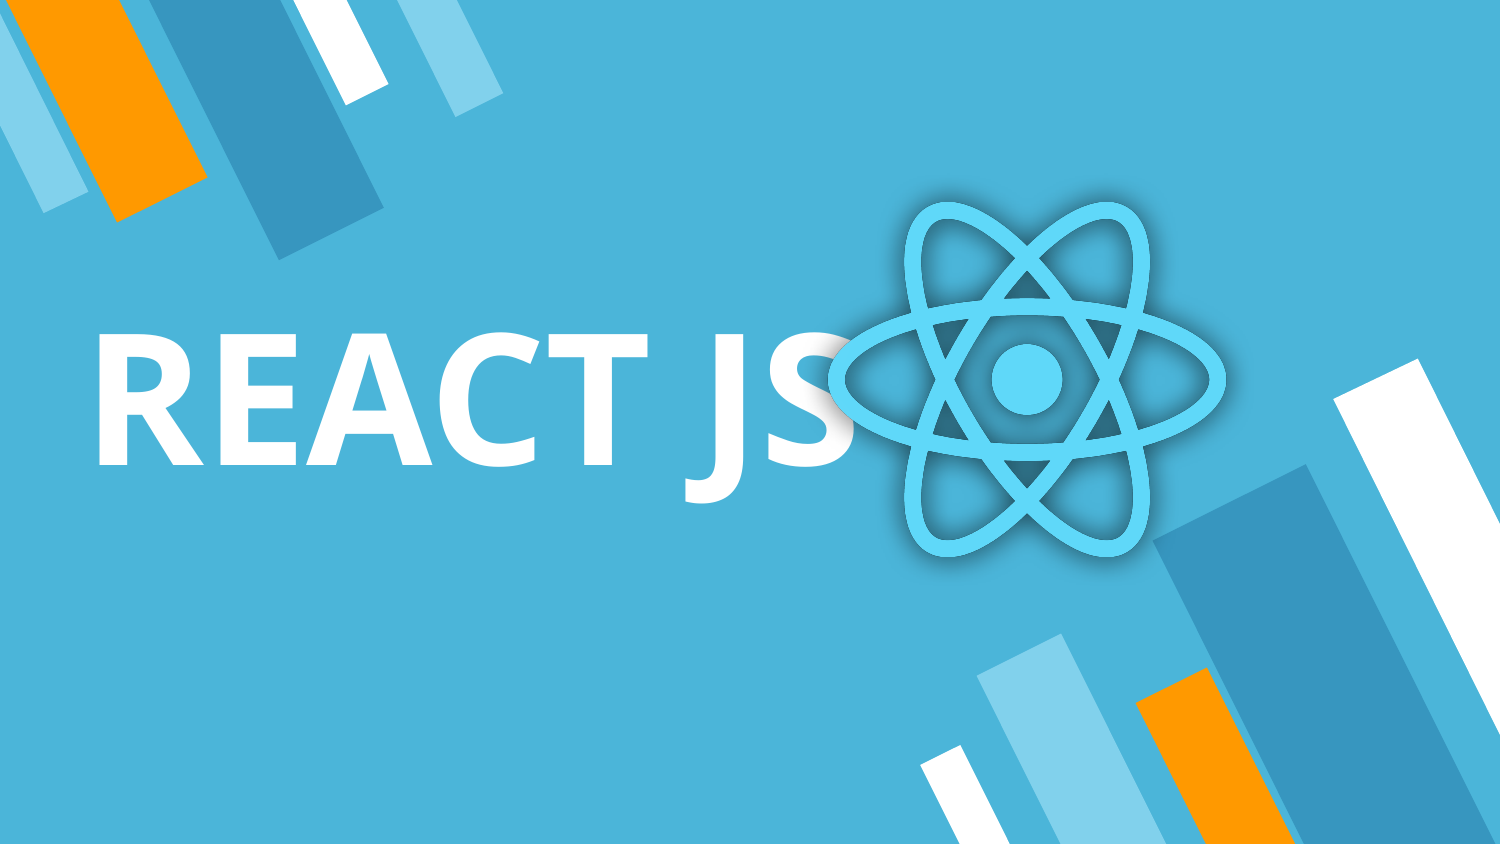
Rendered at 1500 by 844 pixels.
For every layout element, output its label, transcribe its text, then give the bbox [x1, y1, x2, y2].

title REACT JS [68, 326, 800, 517]
picture [823, 202, 1232, 558]
